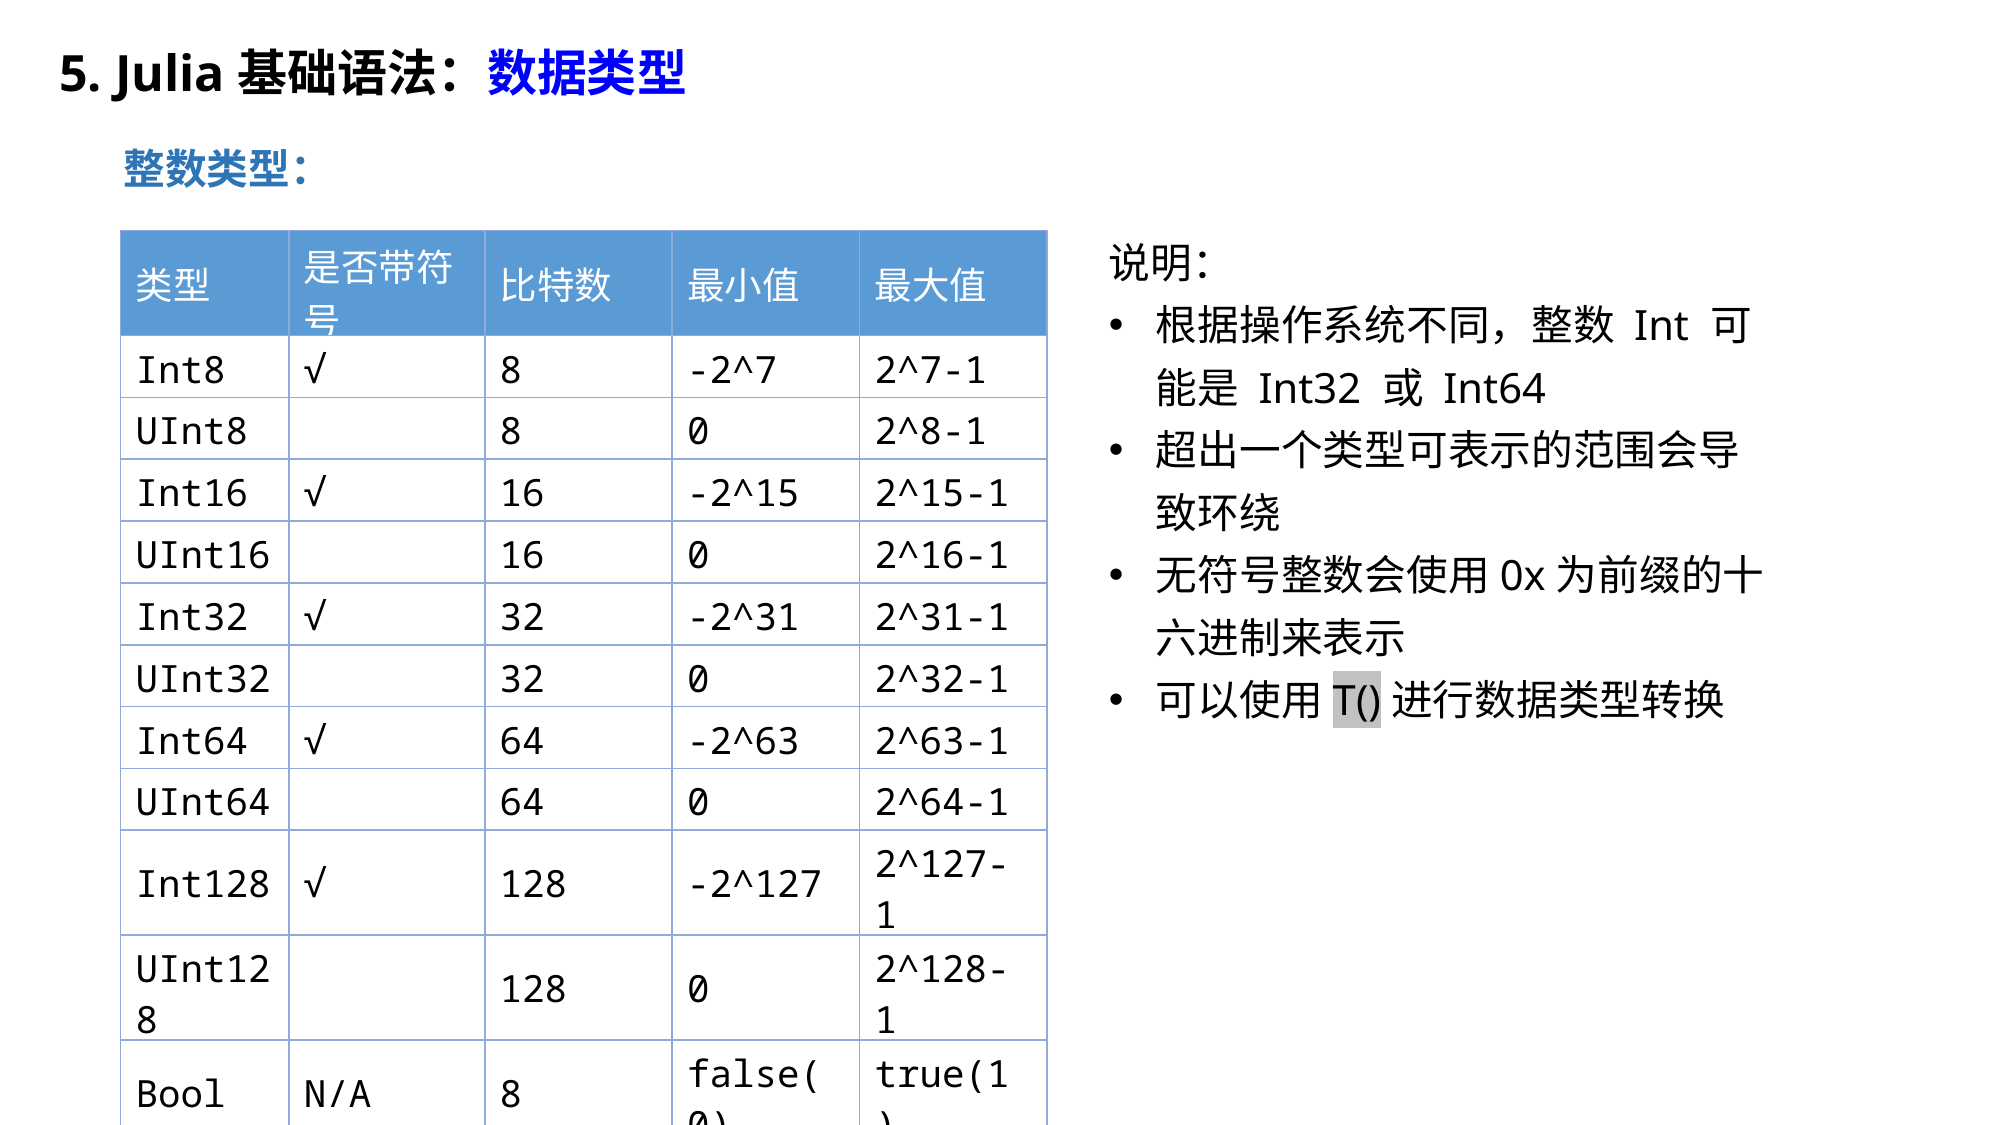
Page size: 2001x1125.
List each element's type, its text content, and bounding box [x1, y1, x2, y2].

table_cell 0 [673, 522, 859, 582]
table_cell [290, 522, 484, 582]
table_cell 2^7-1 [860, 336, 1046, 397]
table_cell 8 [486, 398, 671, 458]
table_cell 8 [486, 336, 671, 397]
table_header 最小值 [673, 231, 859, 335]
table_cell 0 [673, 646, 859, 706]
table_cell √ [290, 707, 484, 768]
table_cell √ [290, 460, 484, 520]
text_box 说明： 根据操作系统不同，整数 Int 可能是 Int32 或 Int64 超出一个类型可表示的范围会导致环绕 无符号整数会使用0x为前缀的十六进制来表示 可以使用T()进行数据类型转换 [1094, 216, 1793, 732]
table_cell UInt64 [121, 769, 288, 829]
table_cell Int64 [121, 707, 288, 768]
table_cell 64 [486, 769, 671, 829]
text_box 整数类型： [108, 123, 965, 201]
table_cell 0 [673, 936, 859, 1039]
table_cell -2^31 [673, 584, 859, 644]
table_cell UInt8 [121, 398, 288, 458]
table_cell √ [290, 584, 484, 644]
table_cell UInt16 [121, 522, 288, 582]
table_header 比特数 [486, 231, 671, 335]
table_cell 8 [486, 1041, 671, 1125]
table_cell 128 [486, 831, 671, 934]
table_cell false(0) [673, 1041, 859, 1125]
table_cell 2^15-1 [860, 460, 1046, 520]
table_cell -2^7 [673, 336, 859, 397]
table_cell 16 [486, 522, 671, 582]
table_cell 0 [673, 769, 859, 829]
table_header 是否带符号 [290, 231, 484, 335]
table_cell -2^15 [673, 460, 859, 520]
table_cell -2^63 [673, 707, 859, 768]
table_cell Bool [121, 1041, 288, 1125]
table_cell 2^32-1 [860, 646, 1046, 706]
table_cell 2^128-1 [860, 936, 1046, 1039]
table_cell 128 [486, 936, 671, 1039]
table_cell 2^31-1 [860, 584, 1046, 644]
table_cell [290, 646, 484, 706]
table_cell Int128 [121, 831, 288, 934]
table_header 类型 [121, 231, 288, 335]
table_cell Int32 [121, 584, 288, 644]
table_cell Int16 [121, 460, 288, 520]
table_cell 64 [486, 707, 671, 768]
table_cell 0 [673, 398, 859, 458]
table_cell √ [290, 336, 484, 397]
table_cell Int8 [121, 336, 288, 397]
table_header 最大值 [860, 231, 1046, 335]
table_cell UInt32 [121, 646, 288, 706]
table_cell 32 [486, 646, 671, 706]
text_box 5. Julia基础语法：数据类型 [44, 34, 902, 109]
table_cell 2^64-1 [860, 769, 1046, 829]
table_cell 16 [486, 460, 671, 520]
table_cell 2^127-1 [860, 831, 1046, 934]
table_cell 2^8-1 [860, 398, 1046, 458]
table_cell [290, 398, 484, 458]
table_cell √ [290, 831, 484, 934]
table_cell UInt128 [121, 936, 288, 1039]
table_cell 32 [486, 584, 671, 644]
table_cell 2^16-1 [860, 522, 1046, 582]
table_cell -2^127 [673, 831, 859, 934]
table_cell [290, 769, 484, 829]
table_cell true(1) [860, 1041, 1046, 1125]
table_cell [290, 936, 484, 1039]
table_cell 2^63-1 [860, 707, 1046, 768]
table_cell N/A [290, 1041, 484, 1125]
